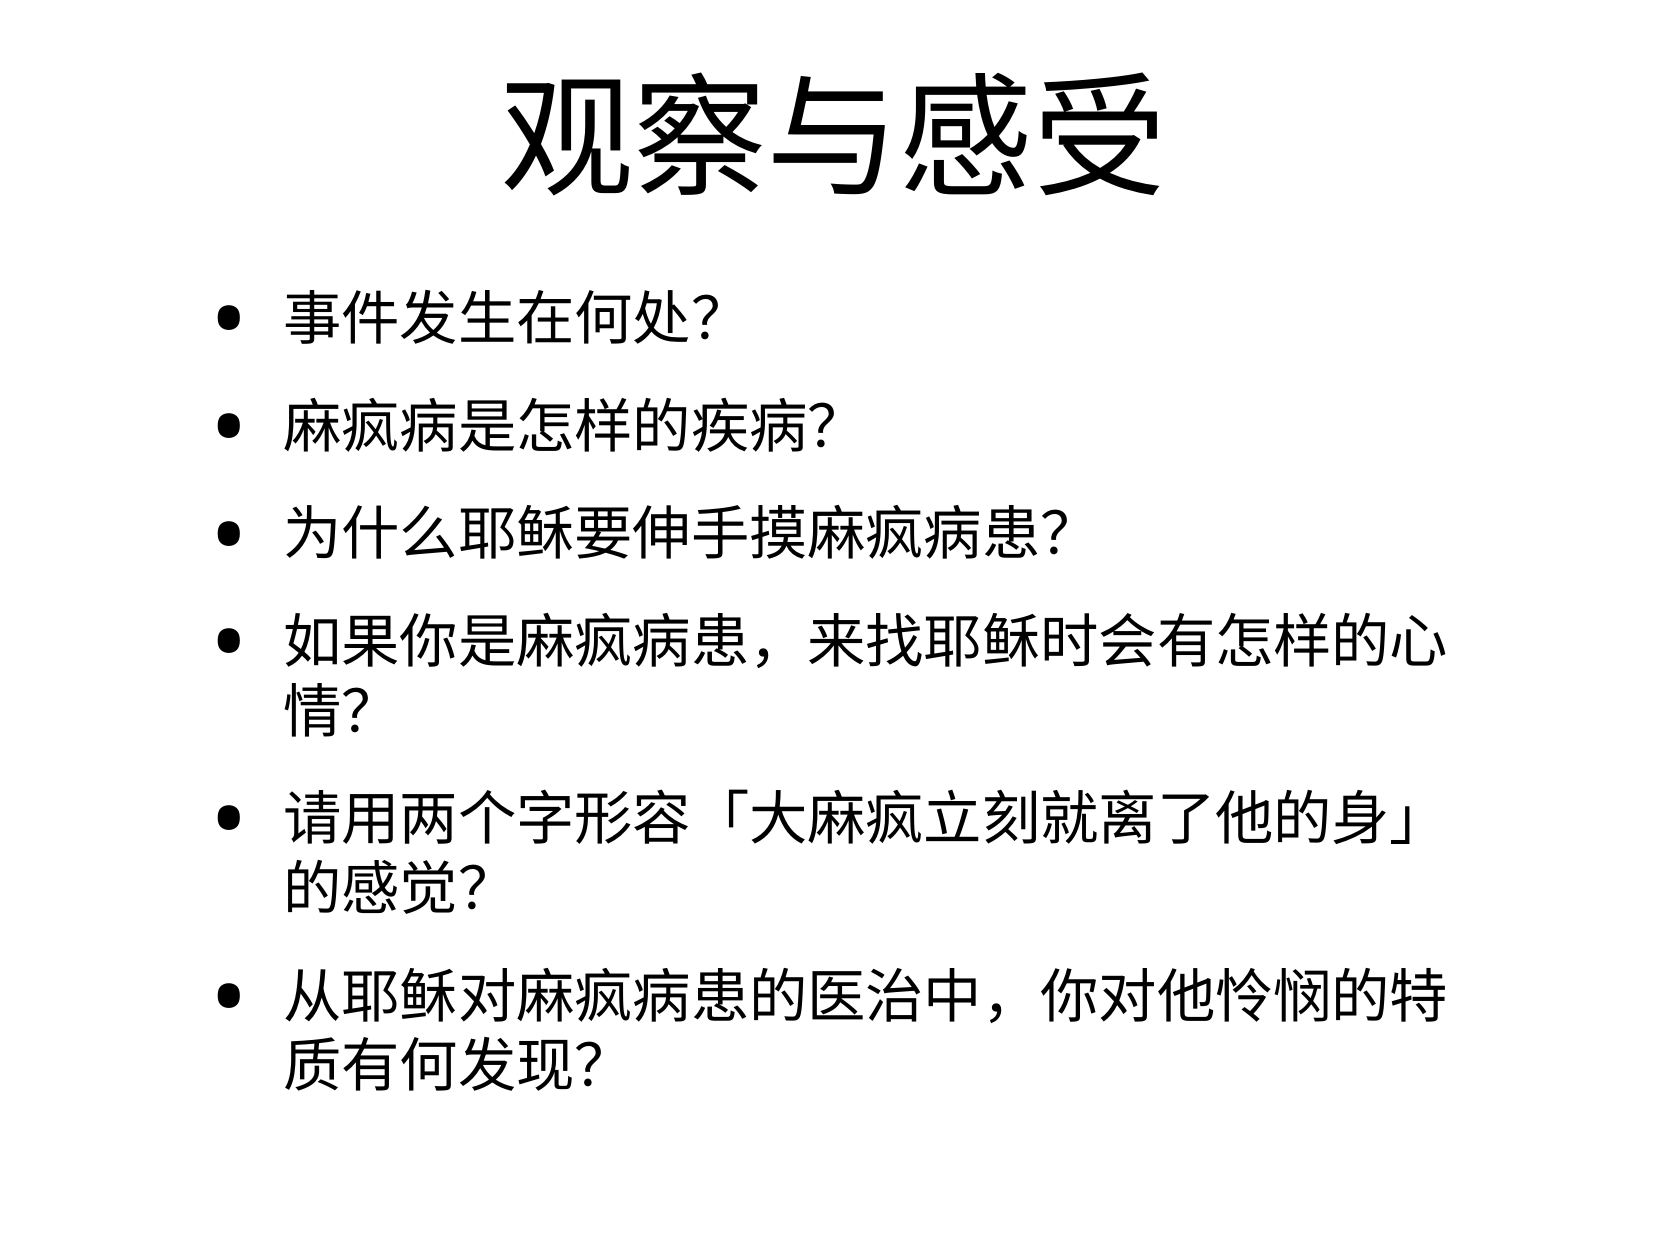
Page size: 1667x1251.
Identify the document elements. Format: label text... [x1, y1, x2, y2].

list 事件发生在何处？ 麻疯病是怎样的疾病？ 为什么耶稣要伸手摸麻疯病患？ 如果你是麻疯病患，来找耶稣时会有怎样的心情？ 请用两个字形容「大麻疯立刻就离了他的身」的感觉？ 从耶稣对麻疯病患的医治中，你对他怜悯的特质有何发现？ [162, 275, 1505, 1240]
title 观察与感受 [162, 33, 1505, 232]
